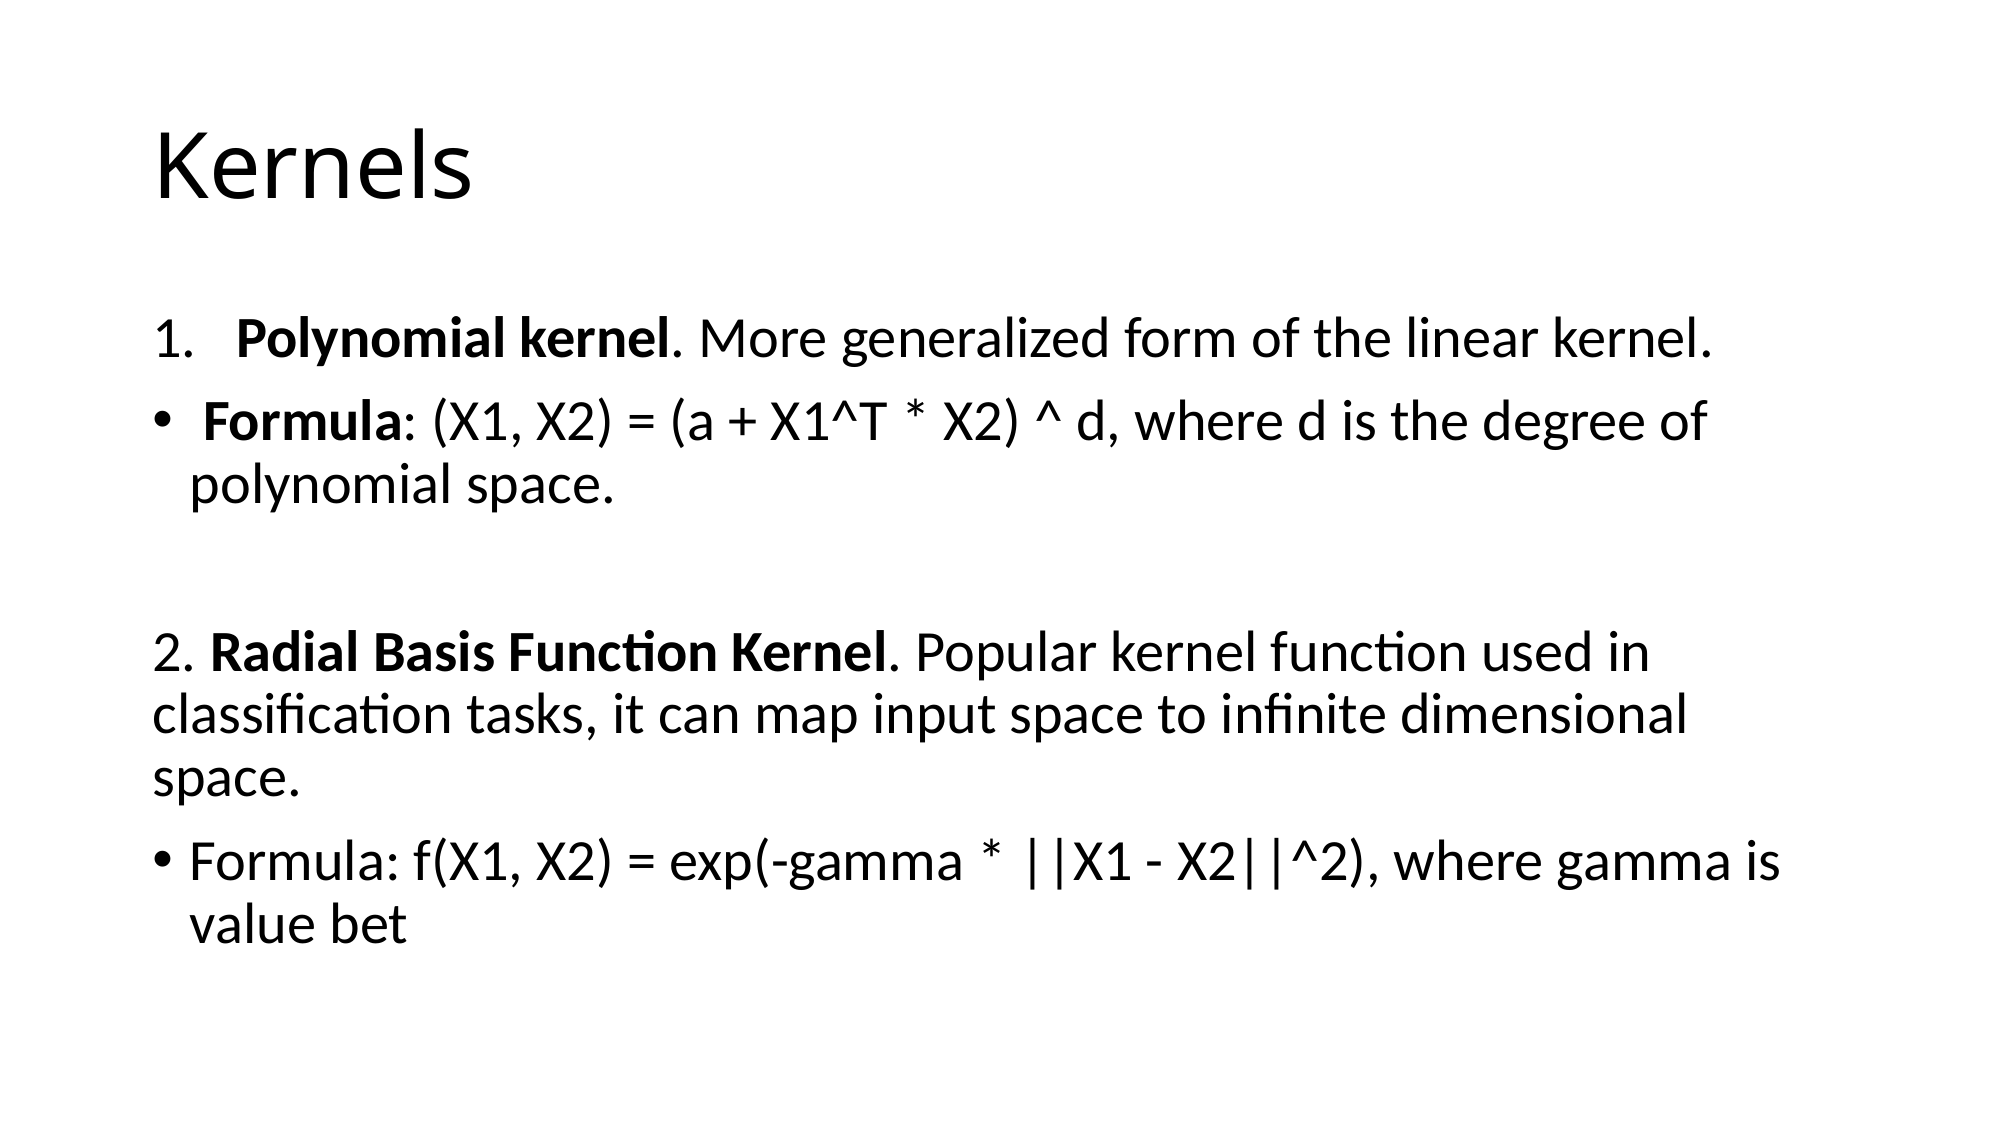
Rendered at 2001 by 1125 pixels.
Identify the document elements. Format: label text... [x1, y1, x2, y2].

list 1. Polynomial kernel. More generalized form of the linear kernel. Formula: (X1, X2) = (a + X1^T * X2) ^ d, where d is the degree of polynomial space. 2. Radial Basis Function Kernel. Popular kernel function used in classification tasks, it can map input space to infinite dimensional space. Formula: f(X1, X2) = exp(-gamma * ||X1 - X2||^2), where gamma is value bet [137, 299, 1863, 1014]
title Kernels [137, 59, 1863, 278]
